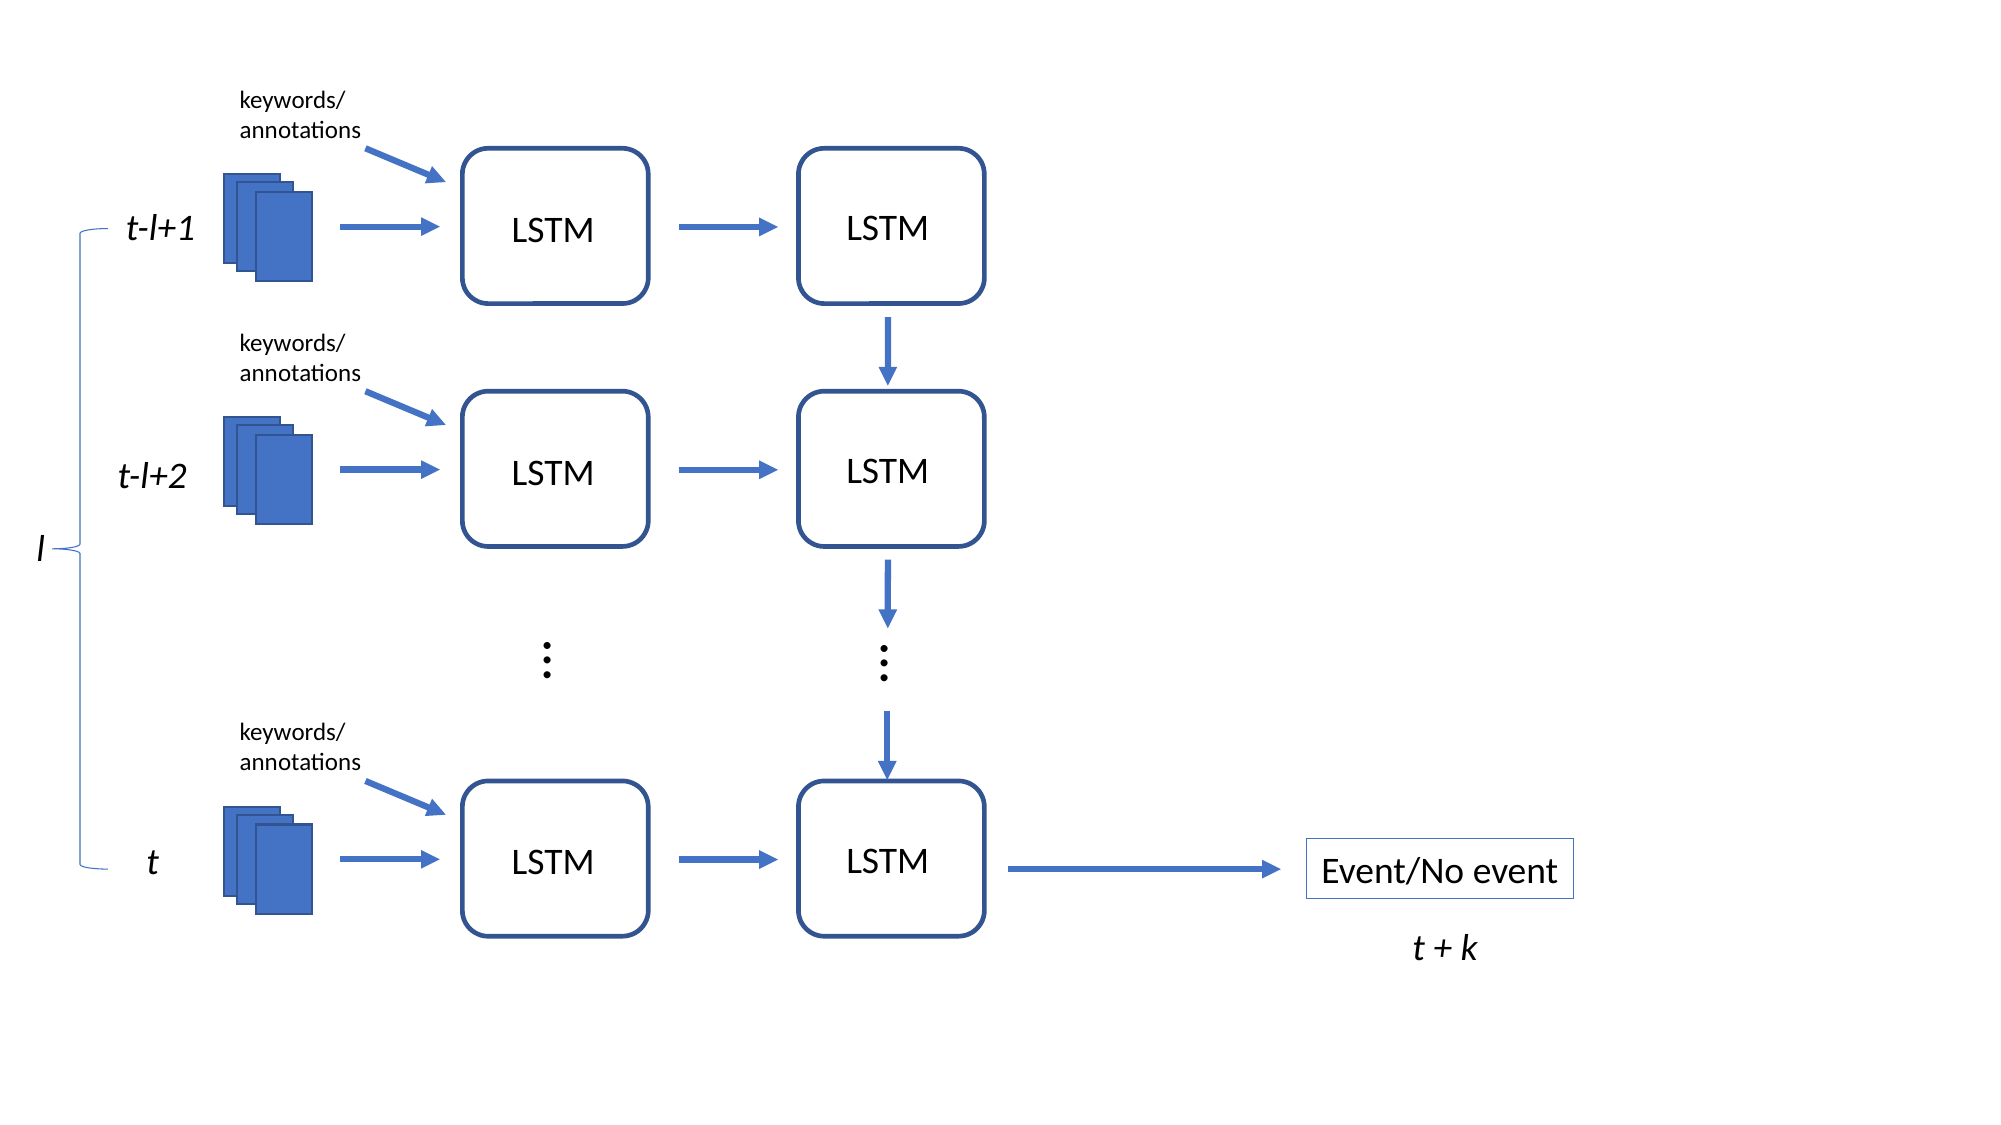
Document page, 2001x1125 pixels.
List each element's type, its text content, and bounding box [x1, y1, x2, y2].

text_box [224, 708, 985, 937]
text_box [224, 318, 985, 547]
text_box … [862, 628, 948, 699]
text_box l [21, 516, 60, 576]
text_box t + k [1397, 915, 1493, 976]
text_box … [525, 626, 611, 696]
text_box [224, 75, 985, 304]
text_box t-l+2 [108, 443, 202, 504]
text_box t [131, 829, 174, 890]
text_box t-l+1 [111, 195, 211, 256]
text_box Event/No event [1306, 838, 1574, 899]
text_box [60, 228, 108, 870]
